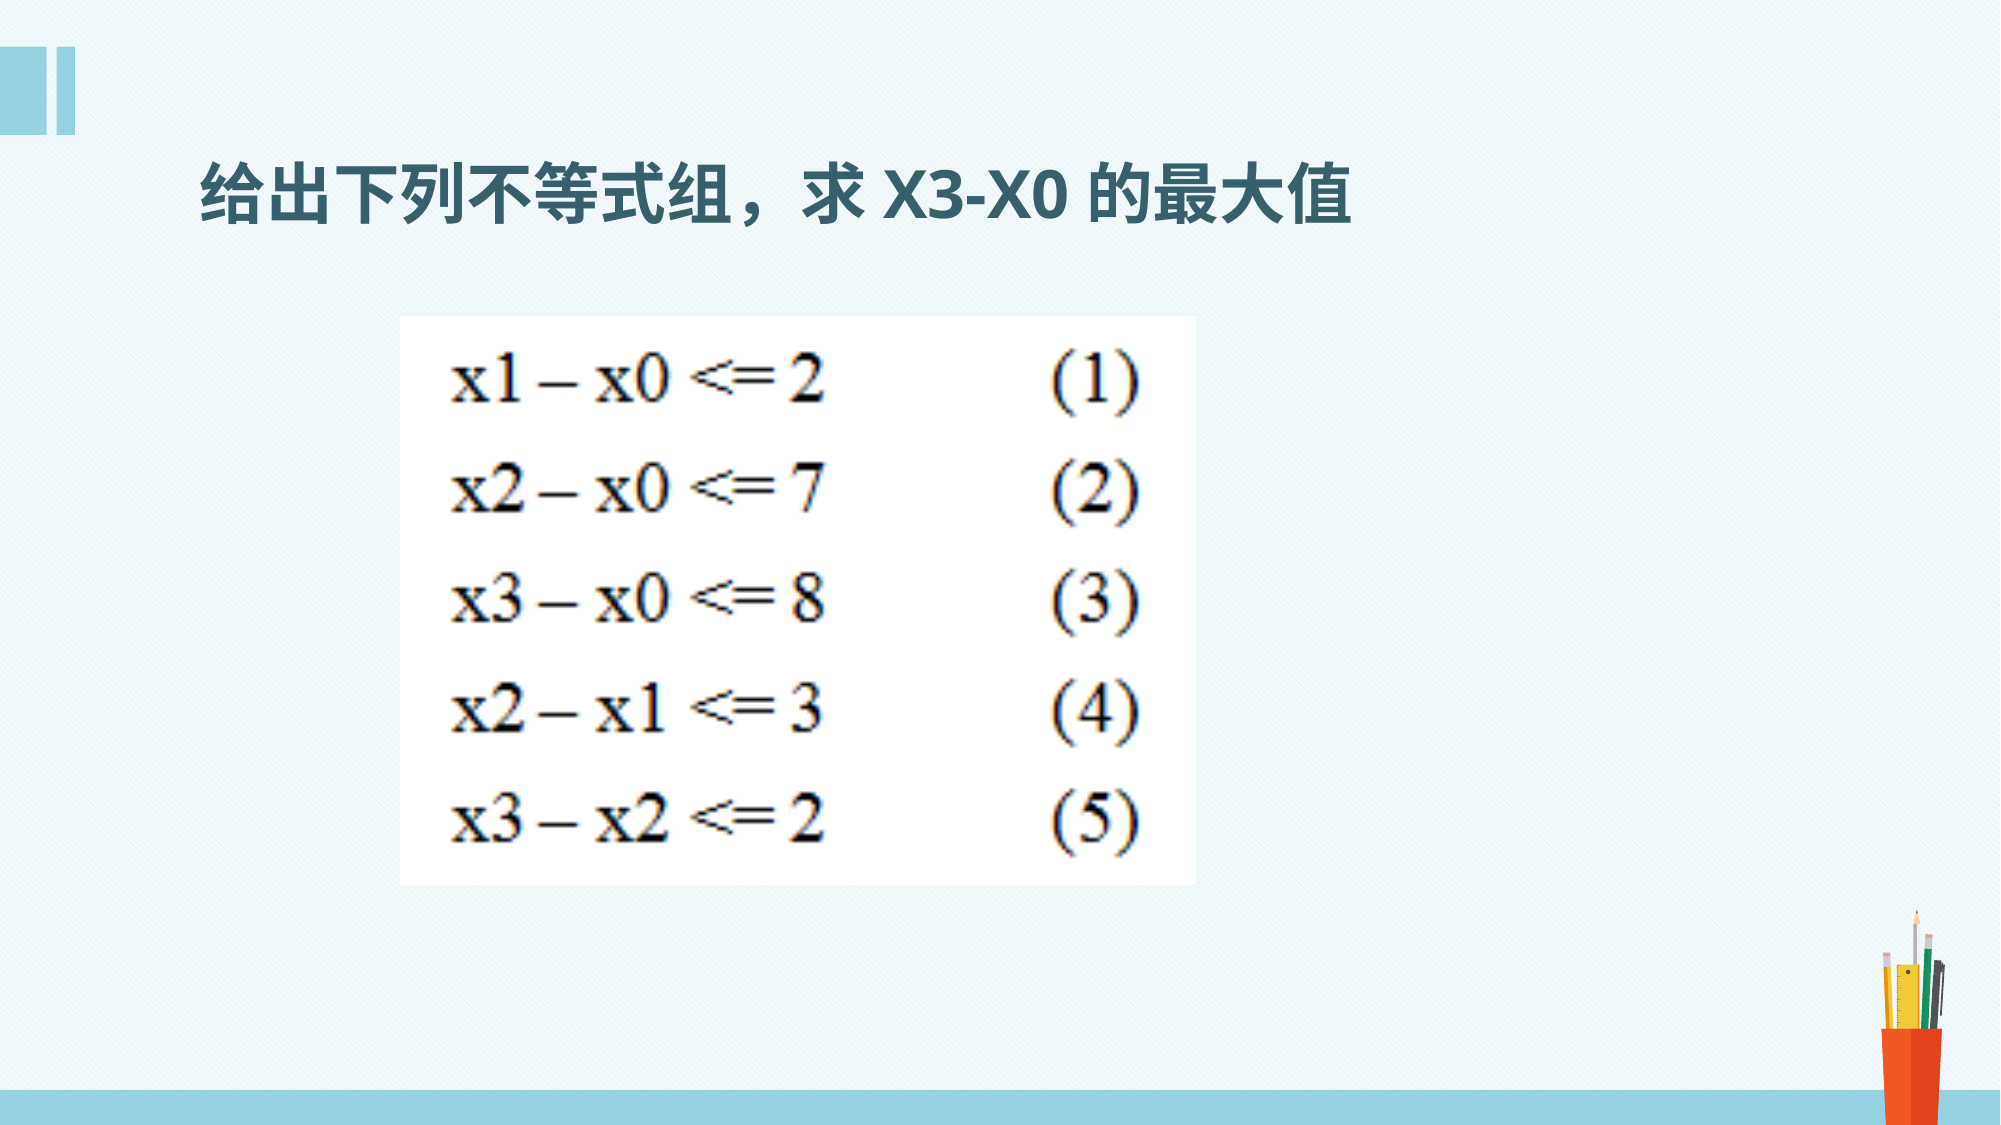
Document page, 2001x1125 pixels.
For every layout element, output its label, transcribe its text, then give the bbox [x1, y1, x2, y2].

title 给出下列不等式组，求X3-X0的最大值 [184, 141, 1780, 252]
picture [0, 0, 2000, 1089]
